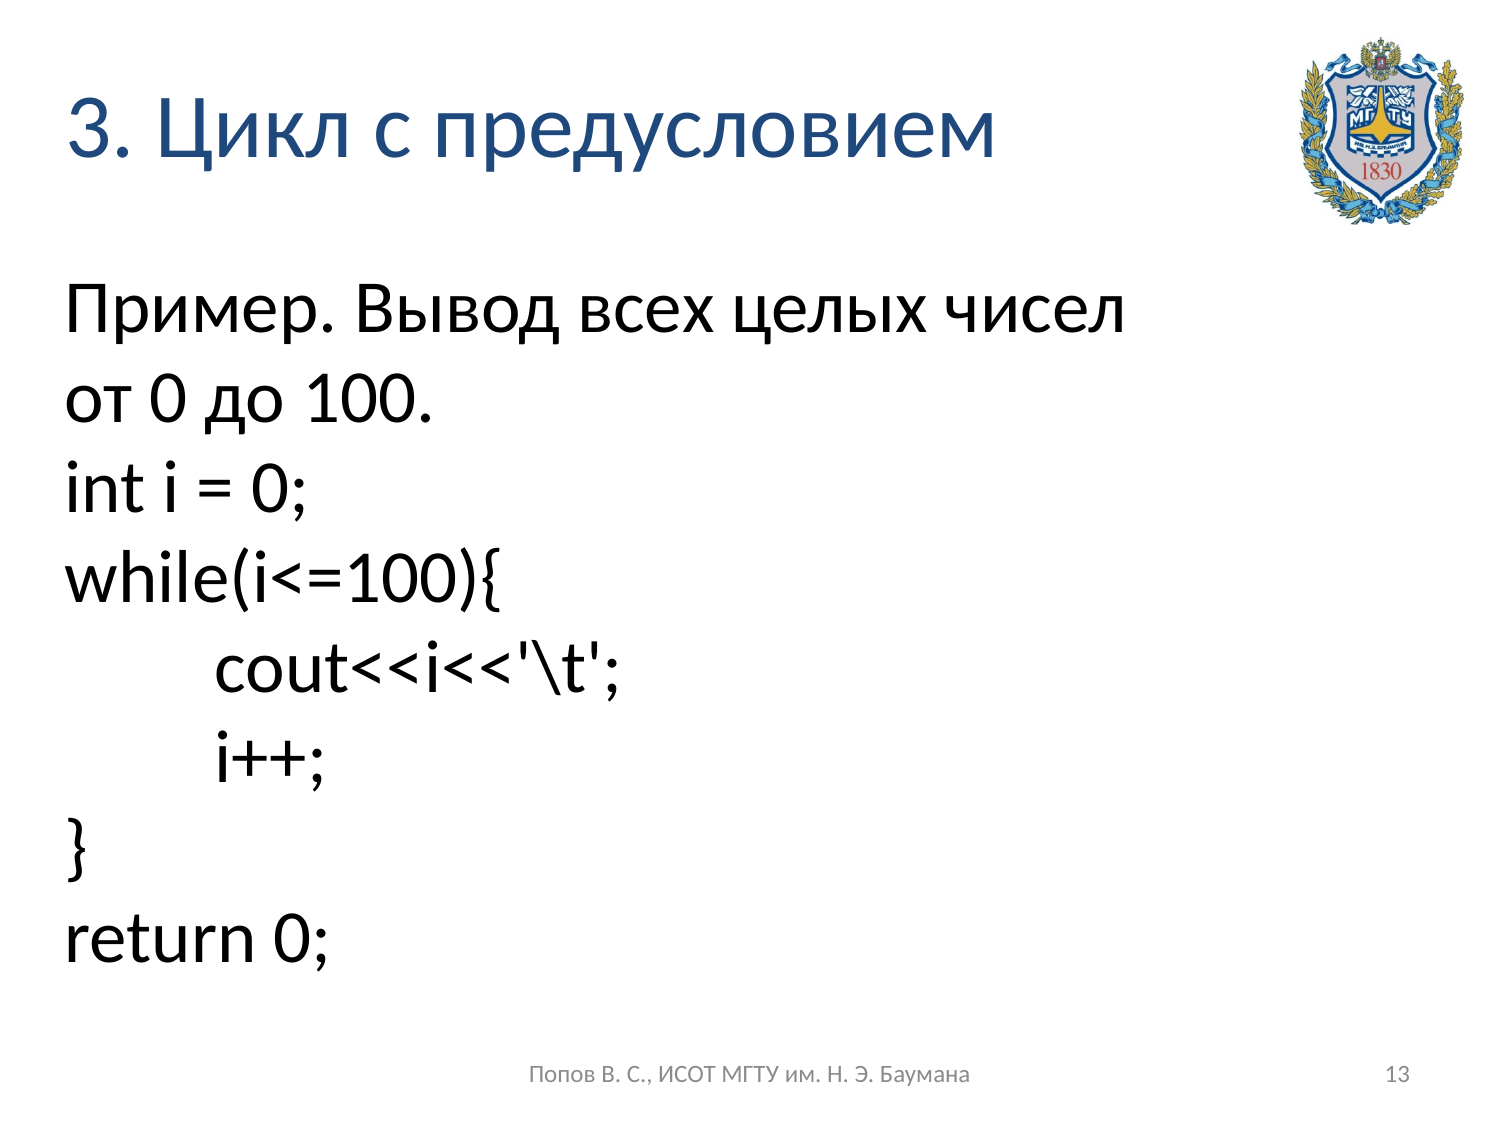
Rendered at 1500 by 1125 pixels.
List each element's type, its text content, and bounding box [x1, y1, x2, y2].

title 3. Цикл с предусловием [50, 0, 1275, 242]
footer Попов В. С., ИСОТ МГТУ им. Н. Э. Баумана [512, 1042, 988, 1103]
text_box Пример. Вывод всех целых чисел от 0 до 100. int i = 0; while(i<=100){ cout<<i<<'\t'; i++; } return 0; [50, 249, 1450, 1125]
slide_number 13 [1074, 1042, 1425, 1103]
picture [1299, 37, 1464, 226]
